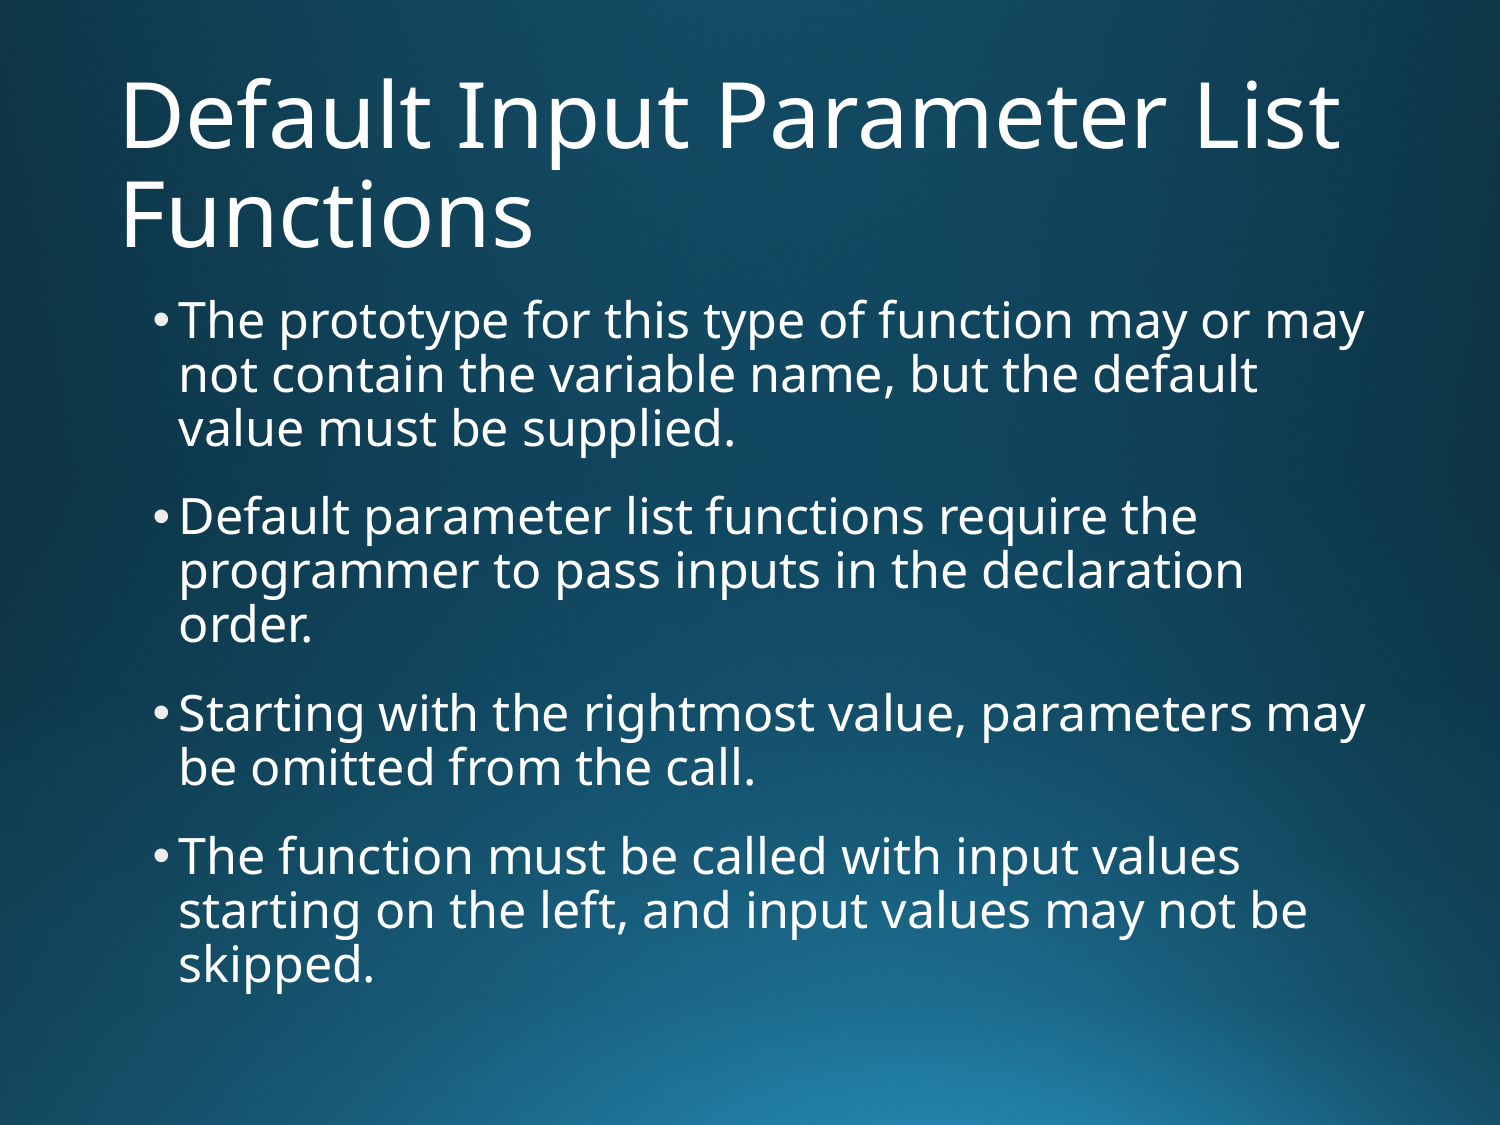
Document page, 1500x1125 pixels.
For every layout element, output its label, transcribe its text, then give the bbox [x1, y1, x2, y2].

title Default Input Parameter List Functions [103, 59, 1397, 278]
picture [0, 0, 1500, 1125]
list The prototype for this type of function may or may not contain the variable name, but the default value must be supplied. Default parameter list functions require the programmer to pass inputs in the declaration order. Starting with the rightmost value, parameters may be omitted from the call. The function must be called with input values starting on the left, and input values may not be skipped. [137, 287, 1397, 1002]
